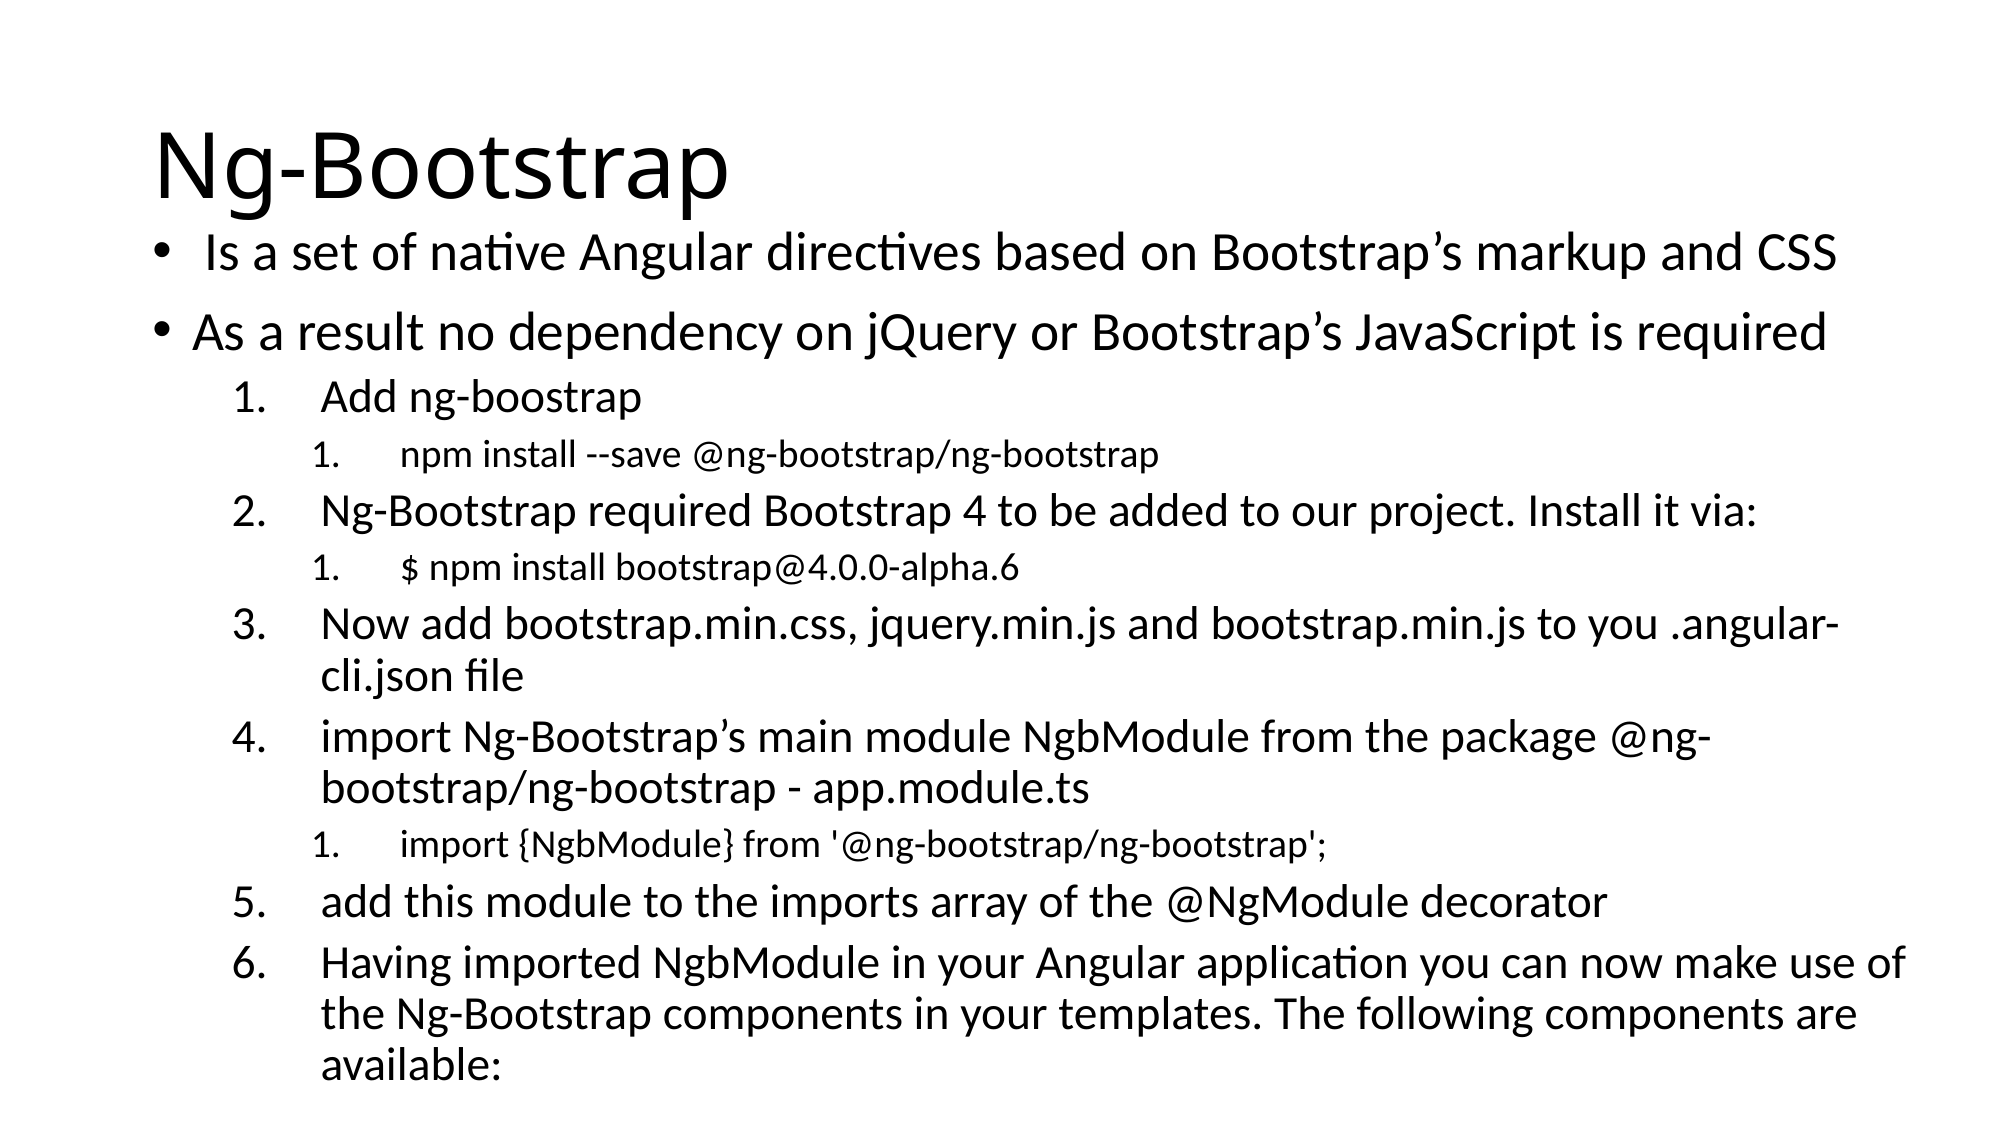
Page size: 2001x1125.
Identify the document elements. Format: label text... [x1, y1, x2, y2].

list Is a set of native Angular directives based on Bootstrap’s markup and CSS As a result no dependency on jQuery or Bootstrap’s JavaScript is required Add ng-boostrap npm install --save @ng-bootstrap/ng-bootstrap Ng-Bootstrap required Bootstrap 4 to be added to our project. Install it via: $ npm install bootstrap@4.0.0-alpha.6 Now add bootstrap.min.css, jquery.min.js and bootstrap.min.js to you .angular-cli.json file import Ng-Bootstrap’s main module NgbModule from the package @ng-bootstrap/ng-bootstrap - app.module.ts import {NgbModule} from '@ng-bootstrap/ng-bootstrap'; add this module to the imports array of the @NgModule decorator Having imported NgbModule in your Angular application you can now make use of the Ng-Bootstrap components in your templates. The following components are available: [137, 215, 1957, 1105]
title Ng-Bootstrap [137, 59, 1863, 215]
